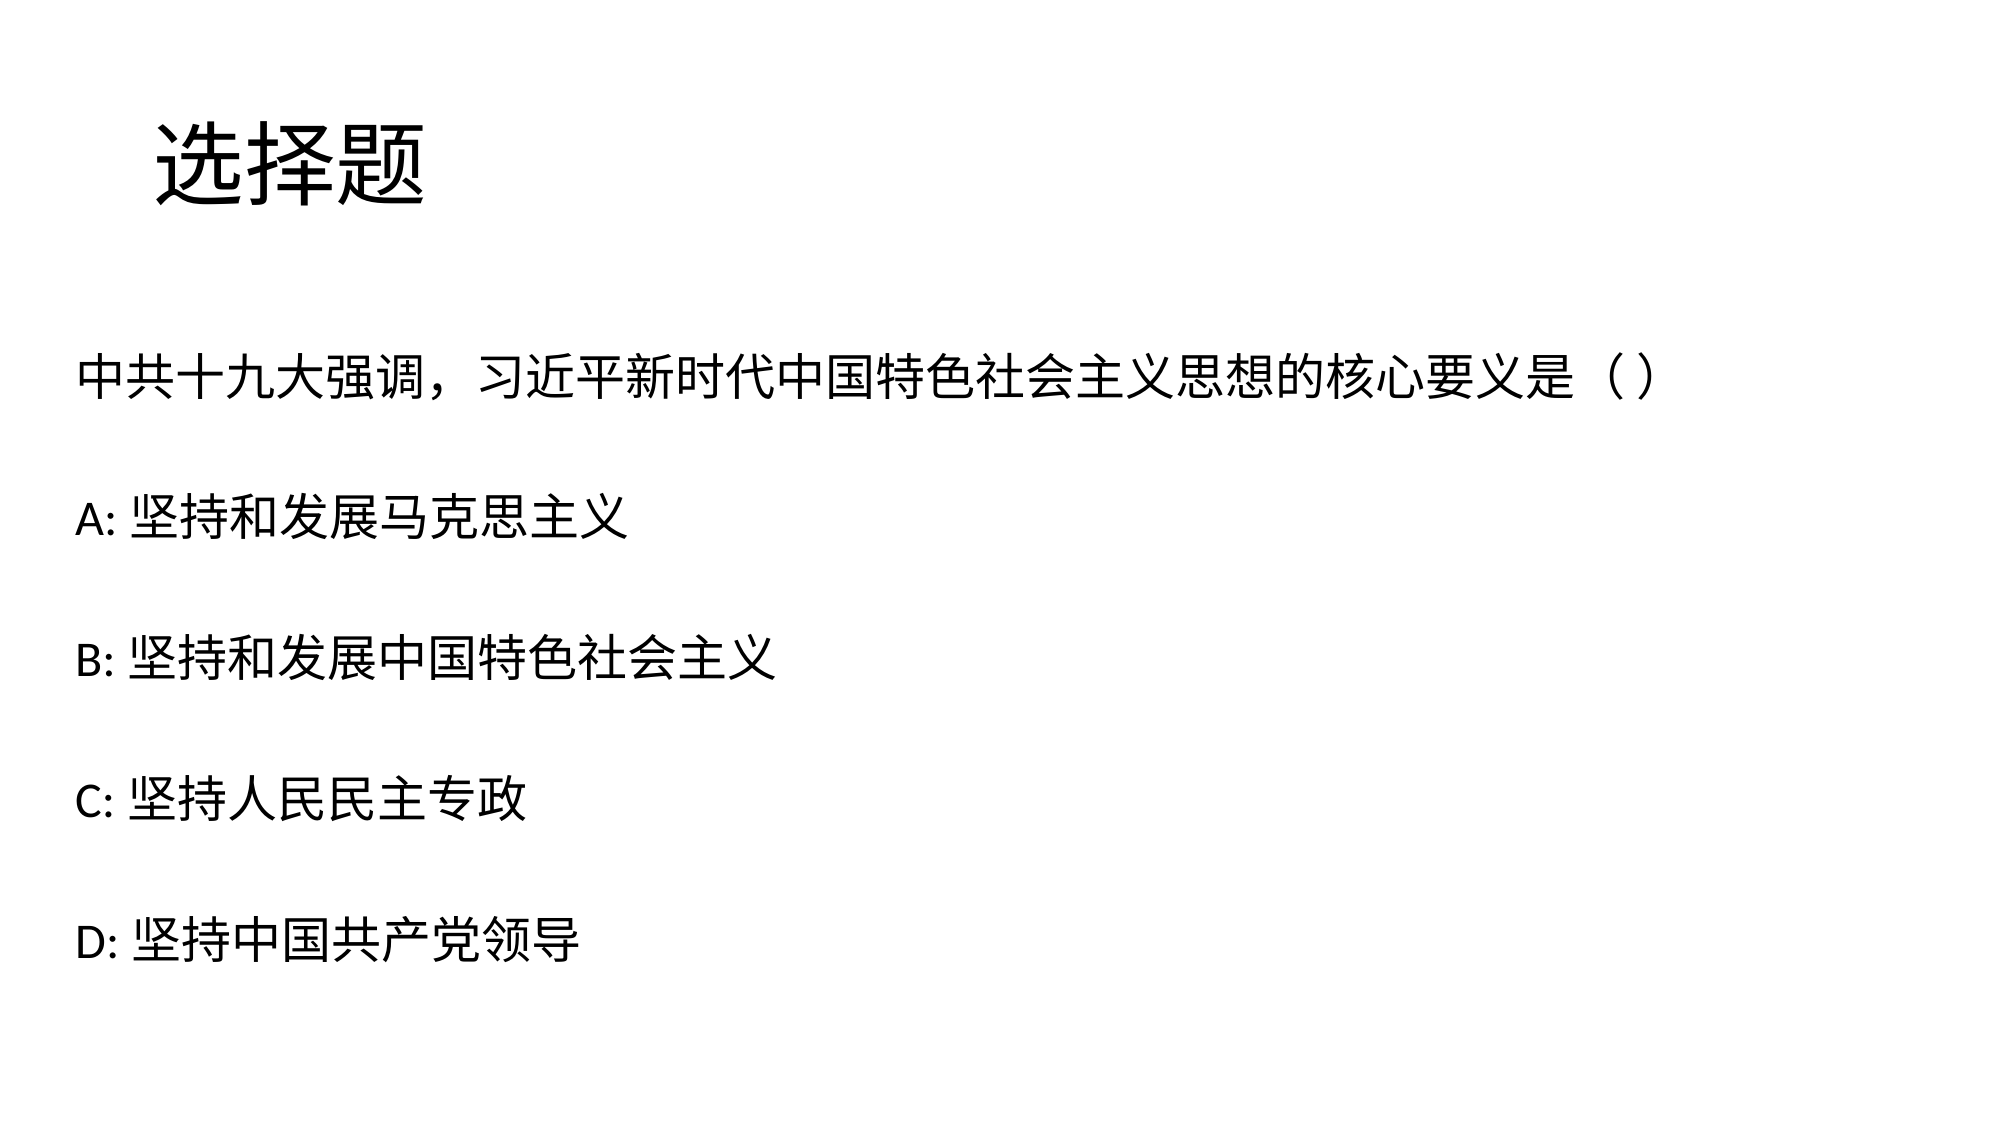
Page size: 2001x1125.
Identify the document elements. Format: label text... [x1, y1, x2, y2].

title 选择题 [137, 59, 1863, 277]
list 中共十九大强调，习近平新时代中国特色社会主义思想的核心要义是（ ） A:坚持和发展马克思主义 B:坚持和发展中国特色社会主义 C:坚持人民民主专政 D:坚持中国共产党领导 [60, 277, 2000, 998]
